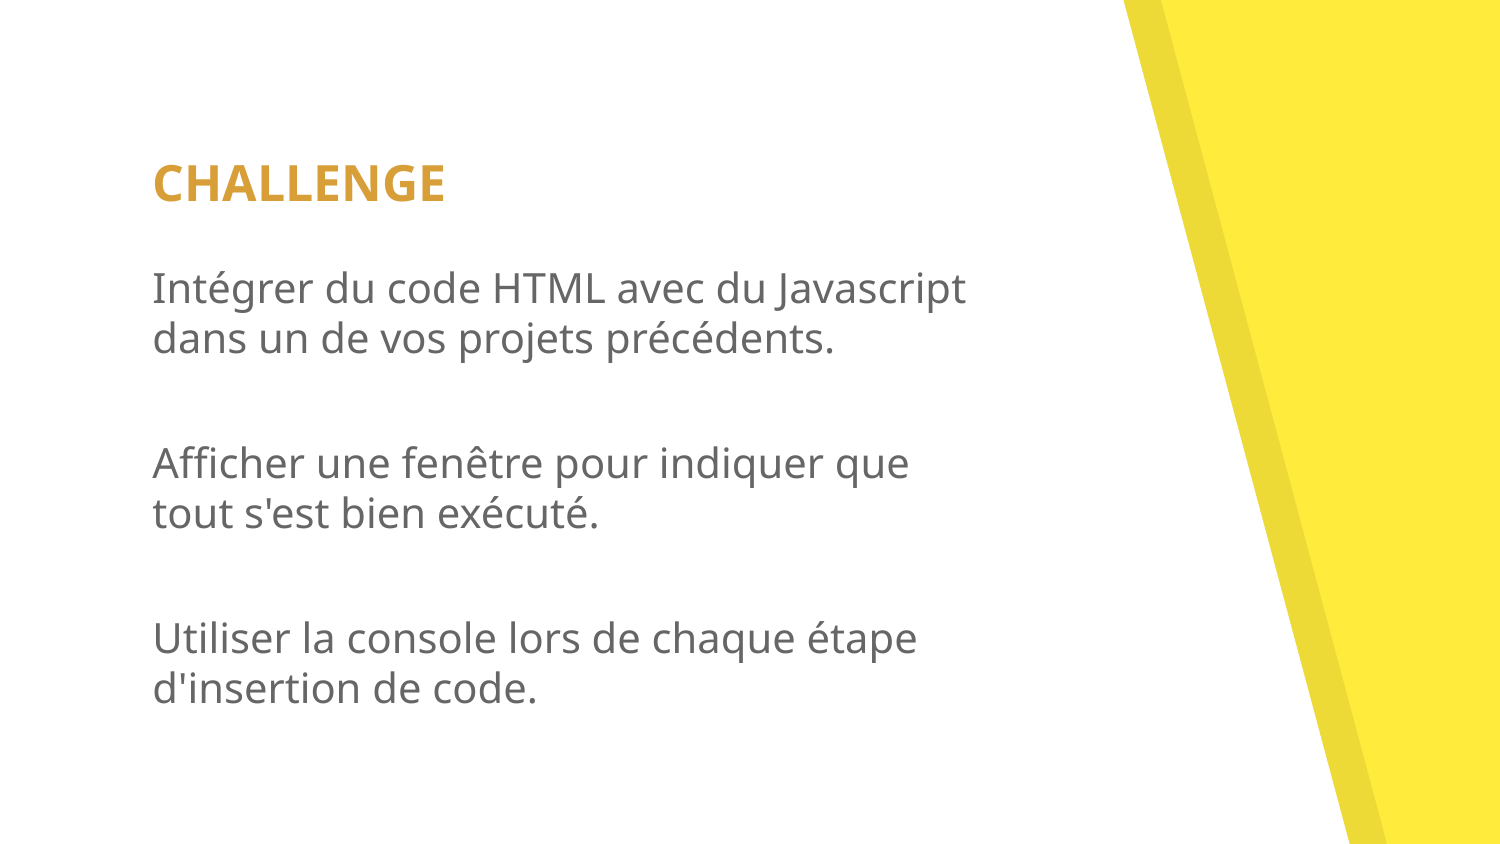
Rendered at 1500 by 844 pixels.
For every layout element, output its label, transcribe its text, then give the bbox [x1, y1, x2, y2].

list Intégrer du code HTML avec du Javascript dans un de vos projets précédents. Afficher une fenêtre pour indiquer que tout s'est bien exécuté. Utiliser la console lors de chaque étape d'insertion de code. [137, 246, 1011, 617]
title CHALLENGE [137, 146, 1011, 227]
